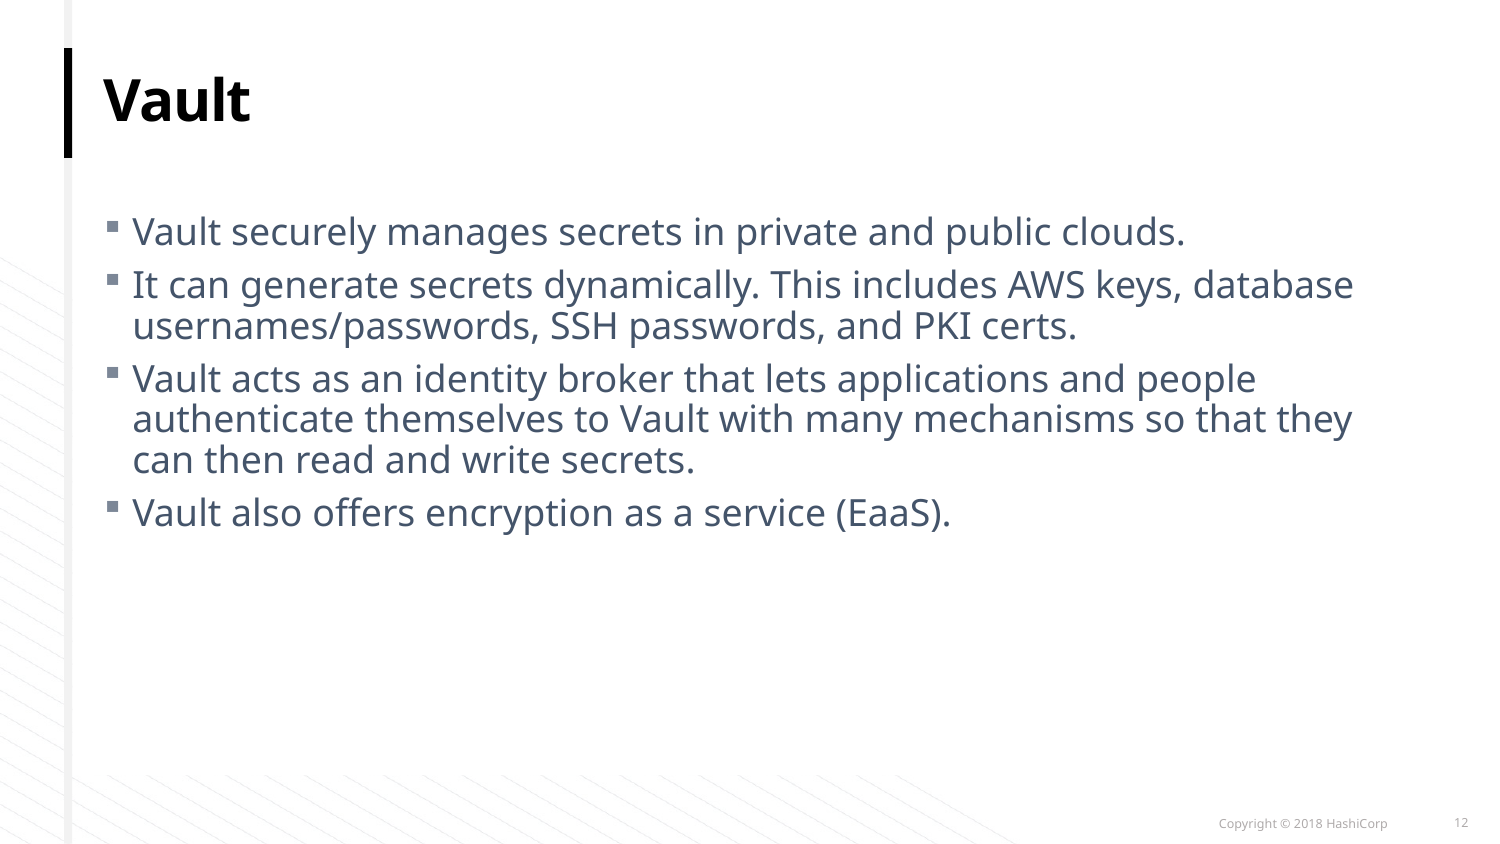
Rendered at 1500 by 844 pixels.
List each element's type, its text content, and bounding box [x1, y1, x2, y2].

list Vault securely manages secrets in private and public clouds. It can generate secrets dynamically. This includes AWS keys, database usernames/passwords, SSH passwords, and PKI certs. Vault acts as an identity broker that lets applications and people authenticate themselves to Vault with many mechanisms so that they can then read and write secrets. Vault also offers encryption as a service (EaaS). [89, 206, 1428, 775]
title Vault [89, 48, 1428, 184]
slide_number 12 [1427, 808, 1484, 840]
